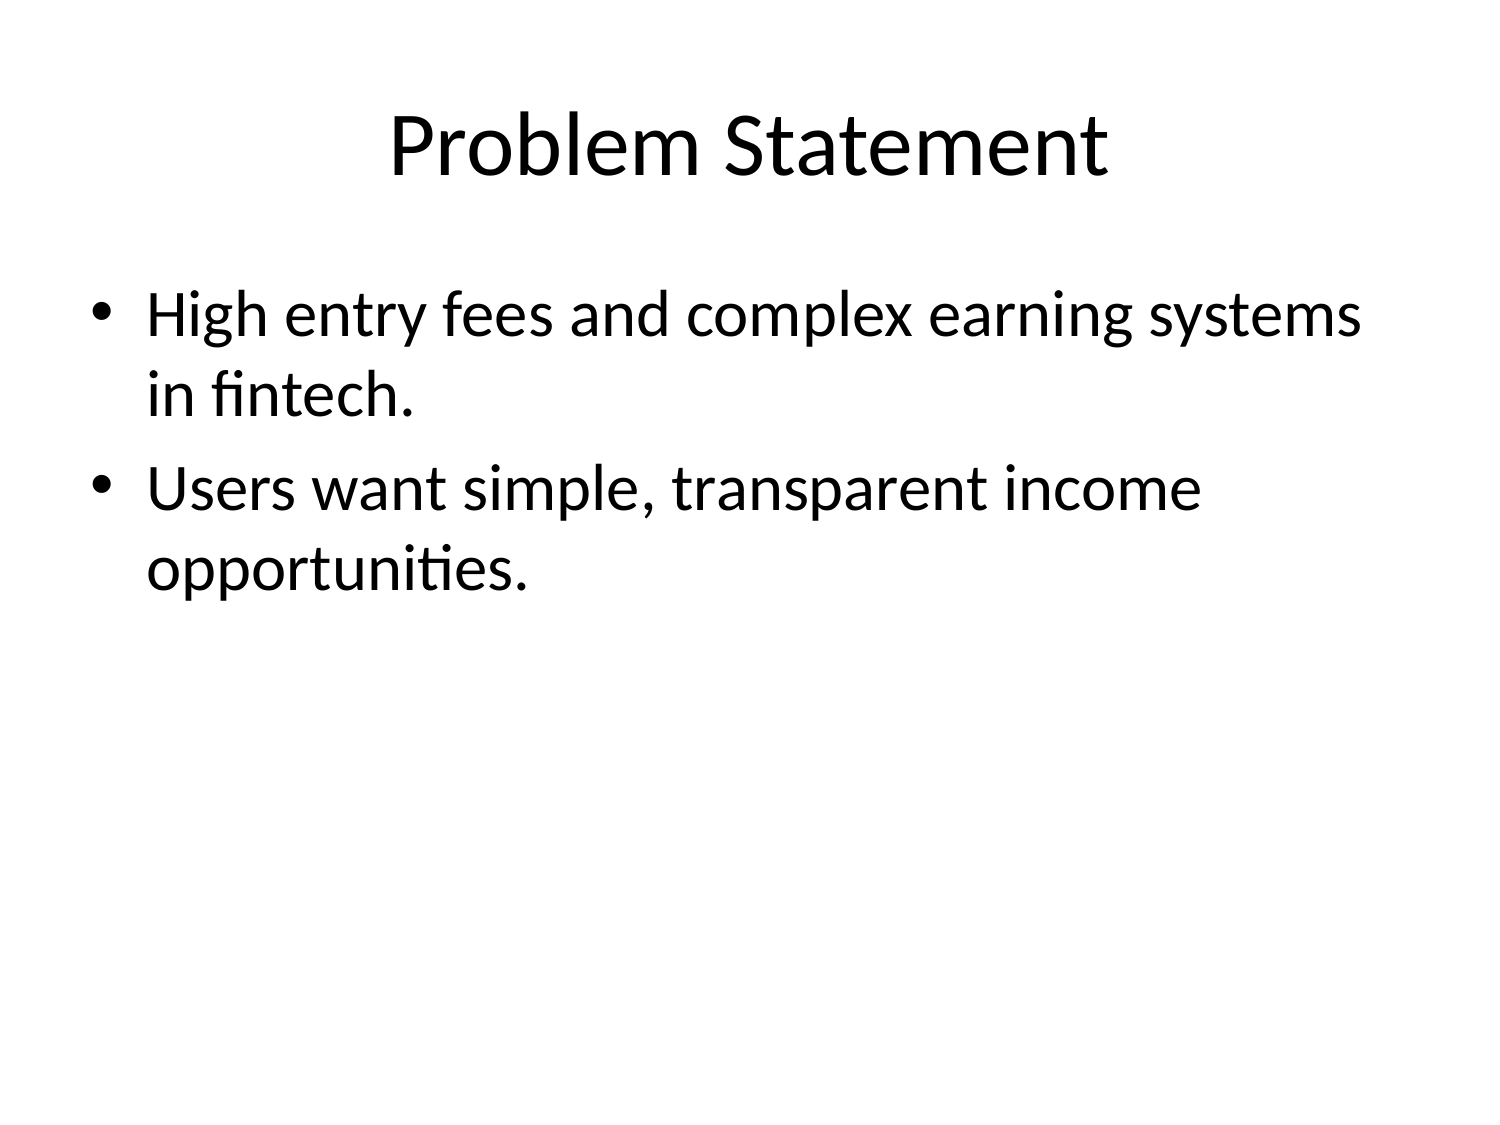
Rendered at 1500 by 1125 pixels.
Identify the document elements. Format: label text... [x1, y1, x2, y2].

list High entry fees and complex earning systems in fintech. Users want simple, transparent income opportunities. [75, 262, 1425, 1005]
title Problem Statement [75, 45, 1425, 233]
